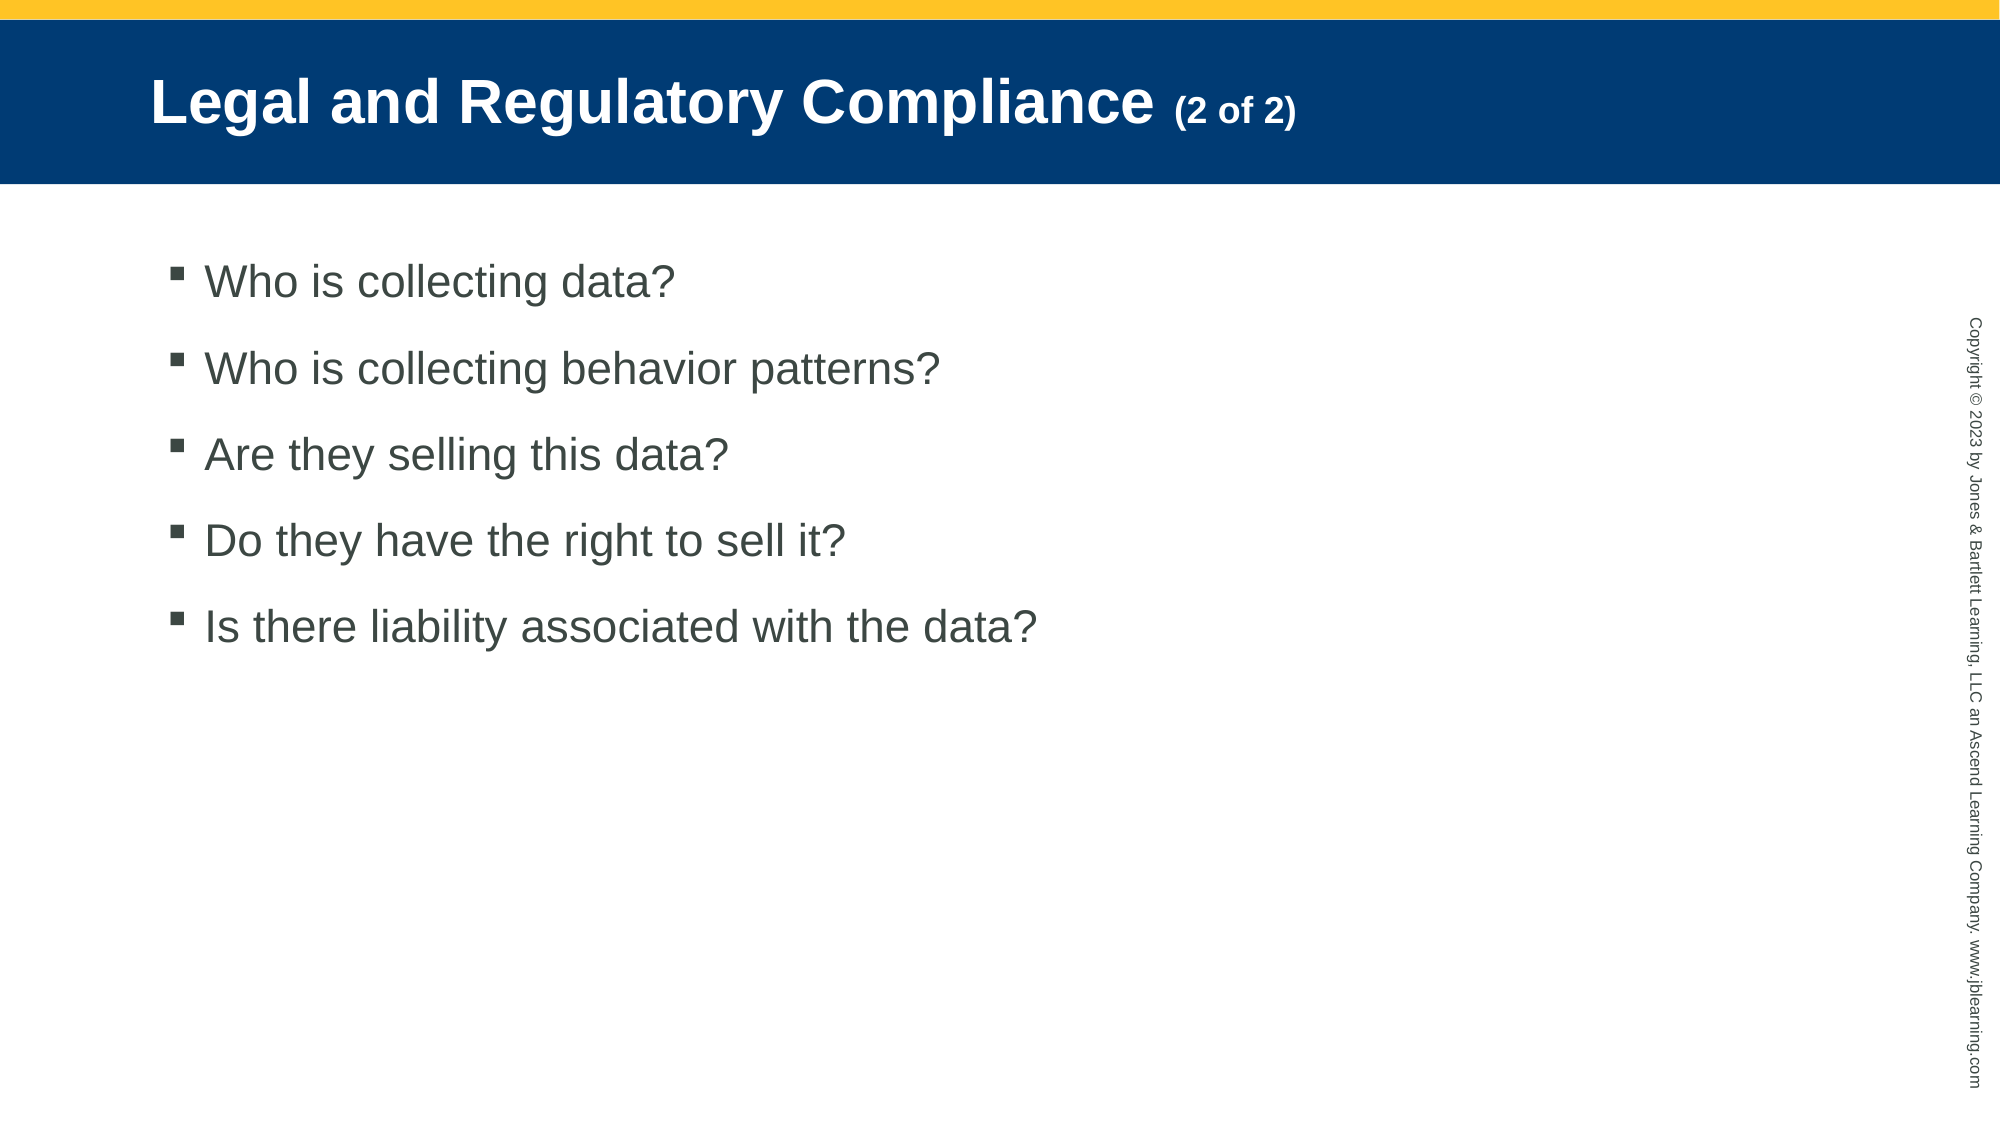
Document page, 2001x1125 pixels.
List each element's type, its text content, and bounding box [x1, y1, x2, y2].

title Legal and Regulatory Compliance (2 of 2) [0, 19, 2000, 185]
list Who is collecting data? Who is collecting behavior patterns? Are they selling this data? Do they have the right to sell it? Is there liability associated with the data? [151, 244, 1840, 1016]
